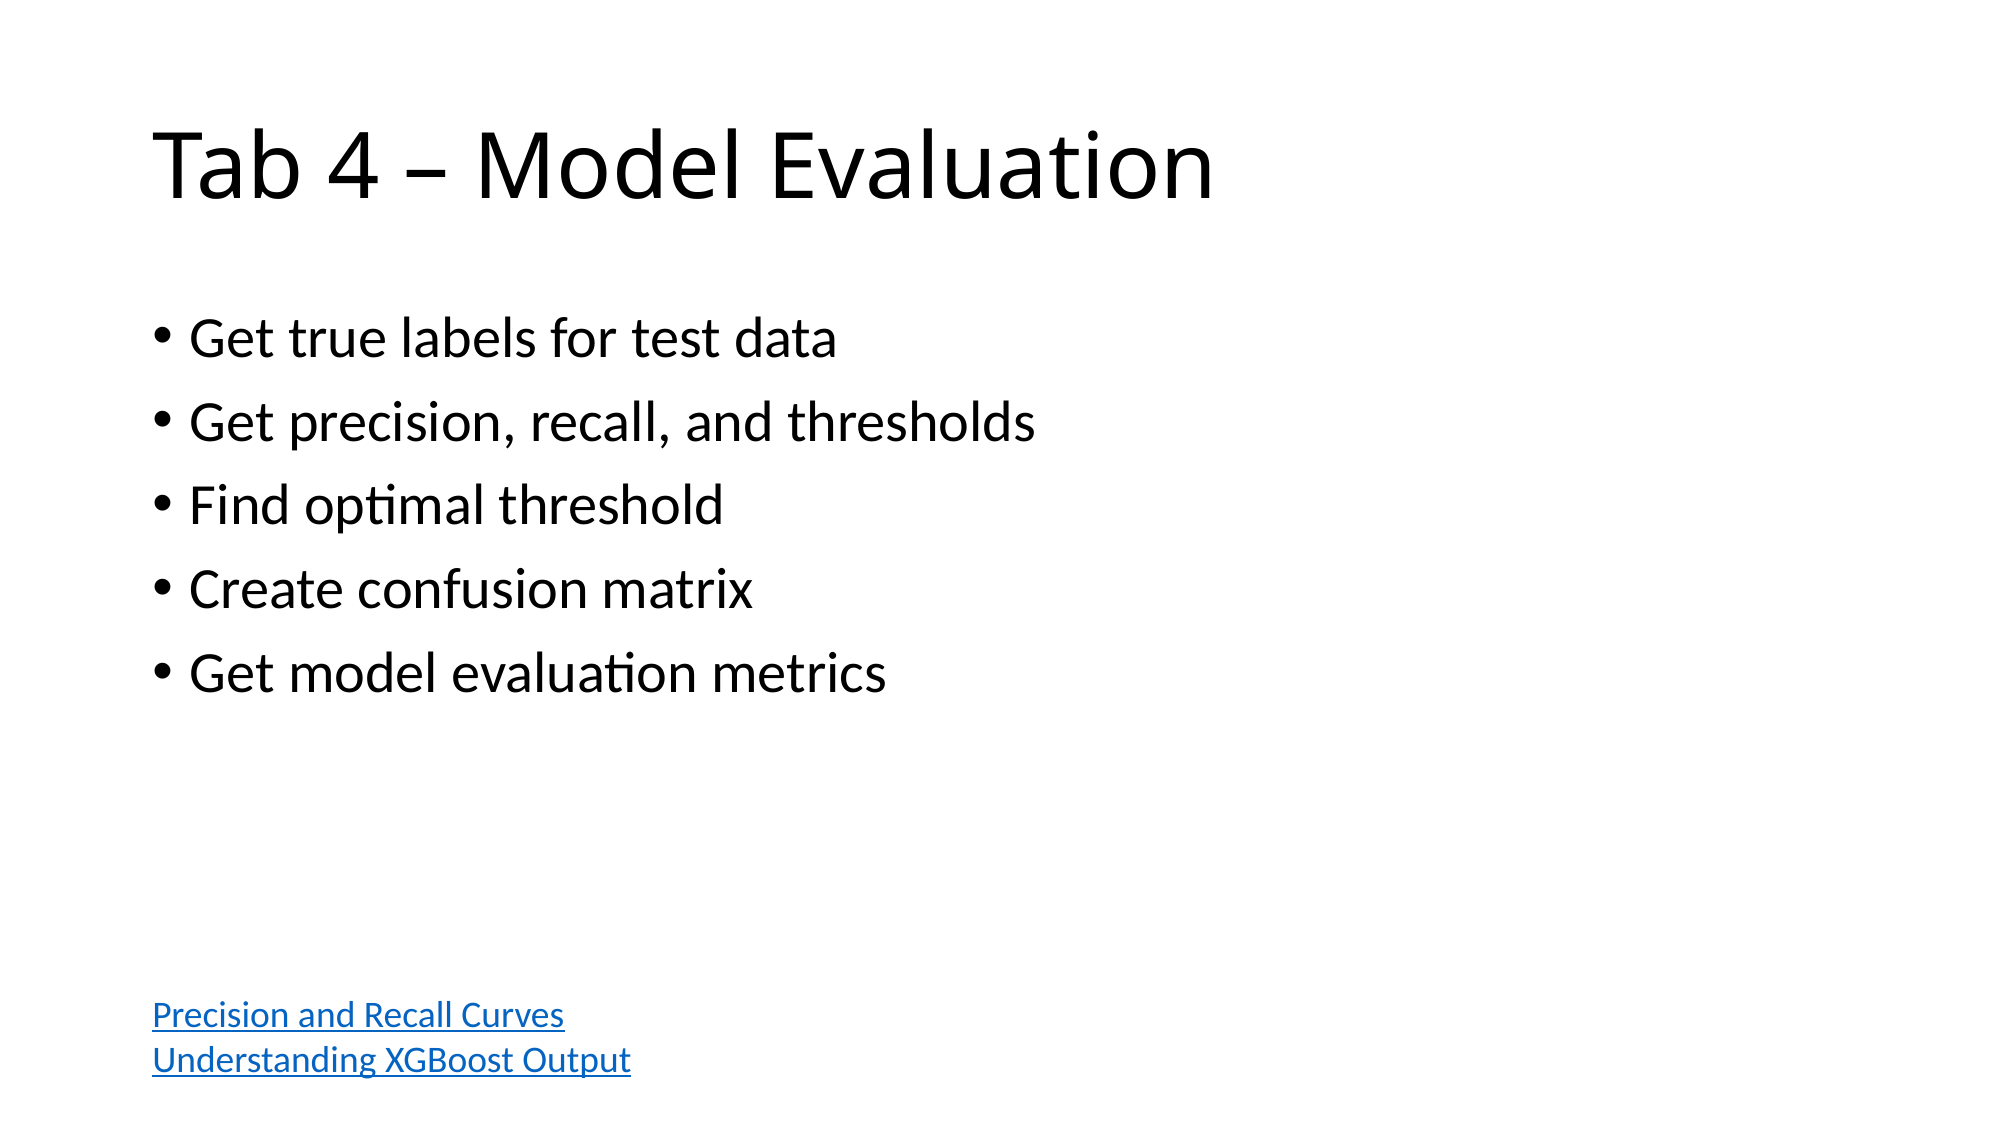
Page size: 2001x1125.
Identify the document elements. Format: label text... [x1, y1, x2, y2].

list Get true labels for test data Get precision, recall, and thresholds Find optimal threshold Create confusion matrix Get model evaluation metrics [137, 299, 1863, 1014]
text_box Precision and Recall Curves Understanding XGBoost Output [137, 982, 861, 1088]
title Tab 4 – Model Evaluation [137, 59, 1863, 278]
